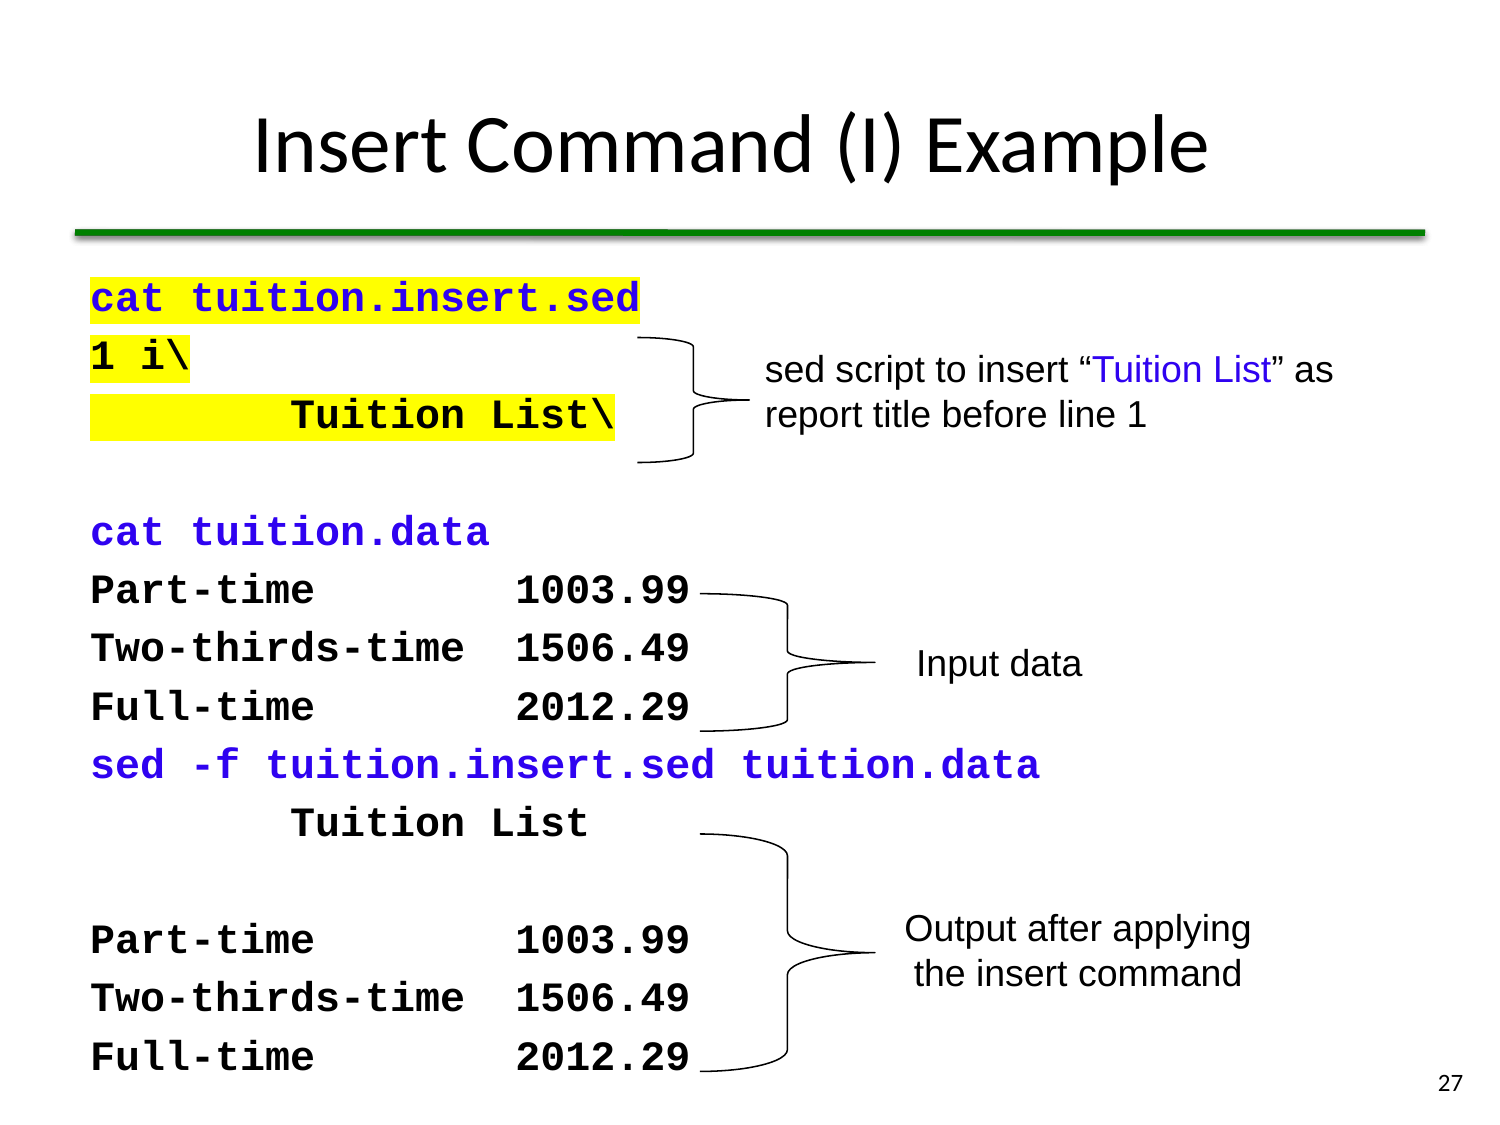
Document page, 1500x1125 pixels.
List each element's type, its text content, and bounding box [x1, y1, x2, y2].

list cat tuition.insert.sed 1 i\ Tuition List\ cat tuition.data Part-time 1003.99 Two-thirds-time 1506.49 Full-time 2012.29 sed -f tuition.insert.sed tuition.data Tuition List Part-time 1003.99 Two-thirds-time 1506.49 Full-time 2012.29 [75, 262, 1425, 1052]
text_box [637, 337, 1351, 463]
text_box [699, 833, 1270, 1072]
title Insert Command (I) Example [237, 45, 1479, 233]
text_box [699, 593, 1099, 732]
slide_number 27 [1418, 1051, 1479, 1112]
